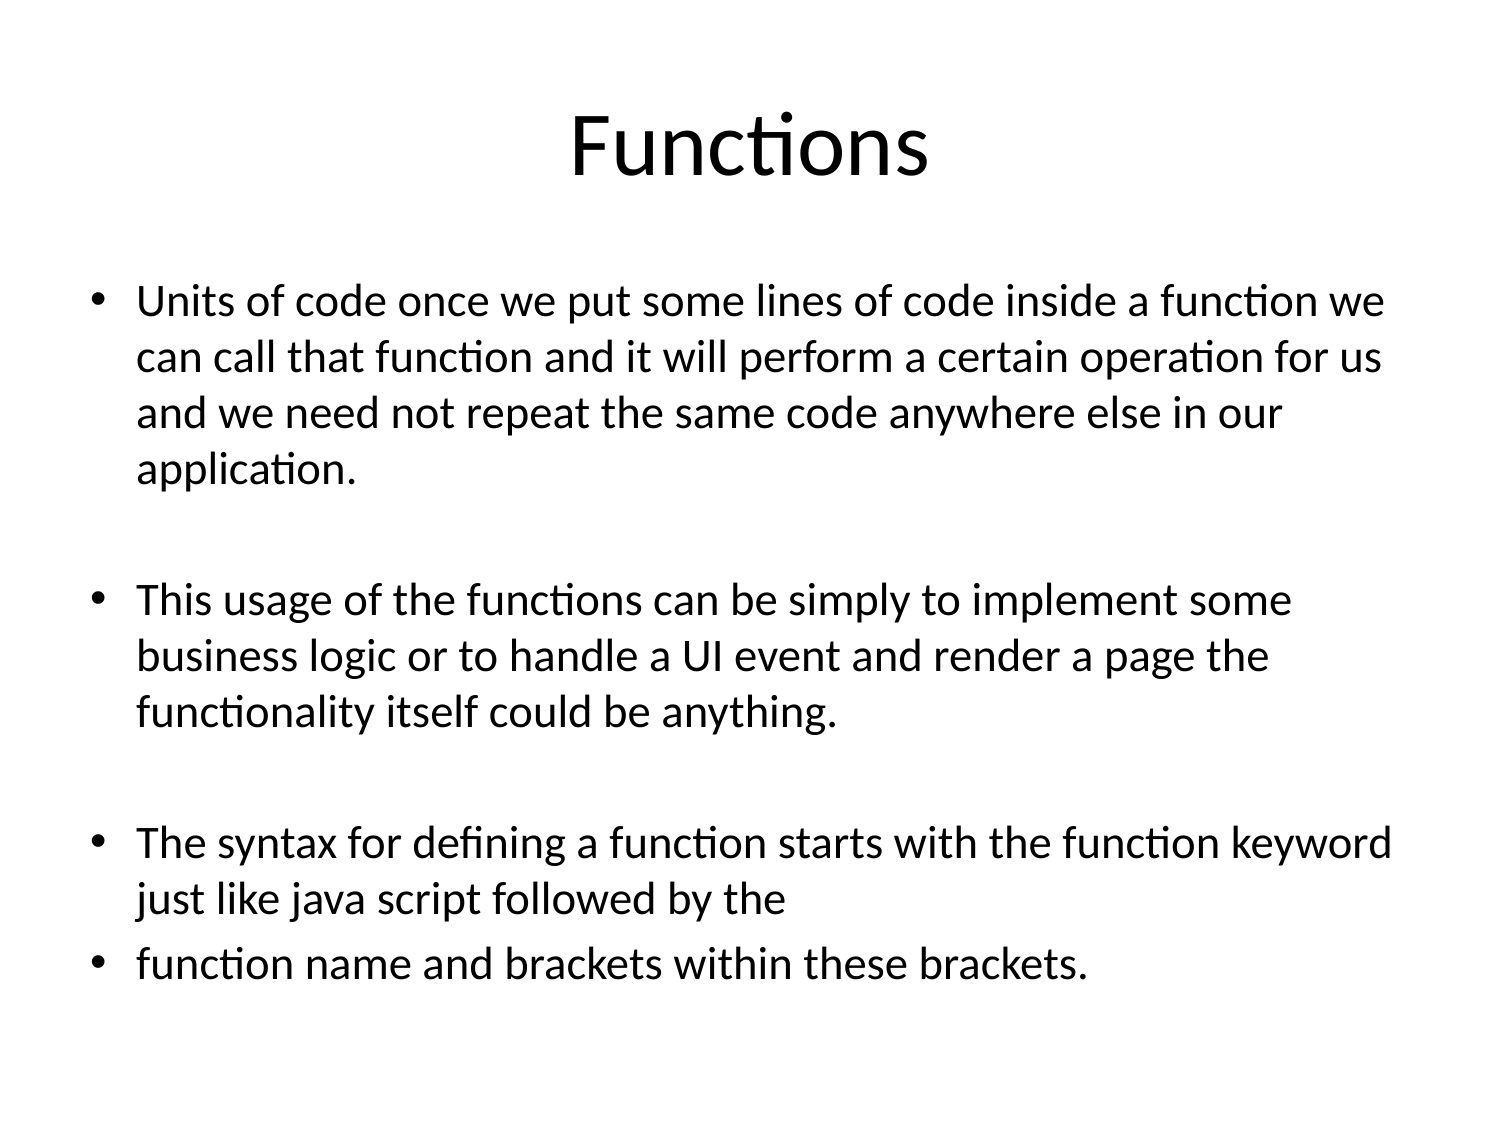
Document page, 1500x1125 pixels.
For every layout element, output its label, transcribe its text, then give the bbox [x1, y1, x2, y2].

title Functions [75, 45, 1425, 233]
list Units of code once we put some lines of code inside a function we can call that function and it will perform a certain operation for us and we need not repeat the same code anywhere else in our application. This usage of the functions can be simply to implement some business logic or to handle a UI event and render a page the functionality itself could be anything. The syntax for defining a function starts with the function keyword just like java script followed by the function name and brackets within these brackets. [75, 262, 1425, 1005]
